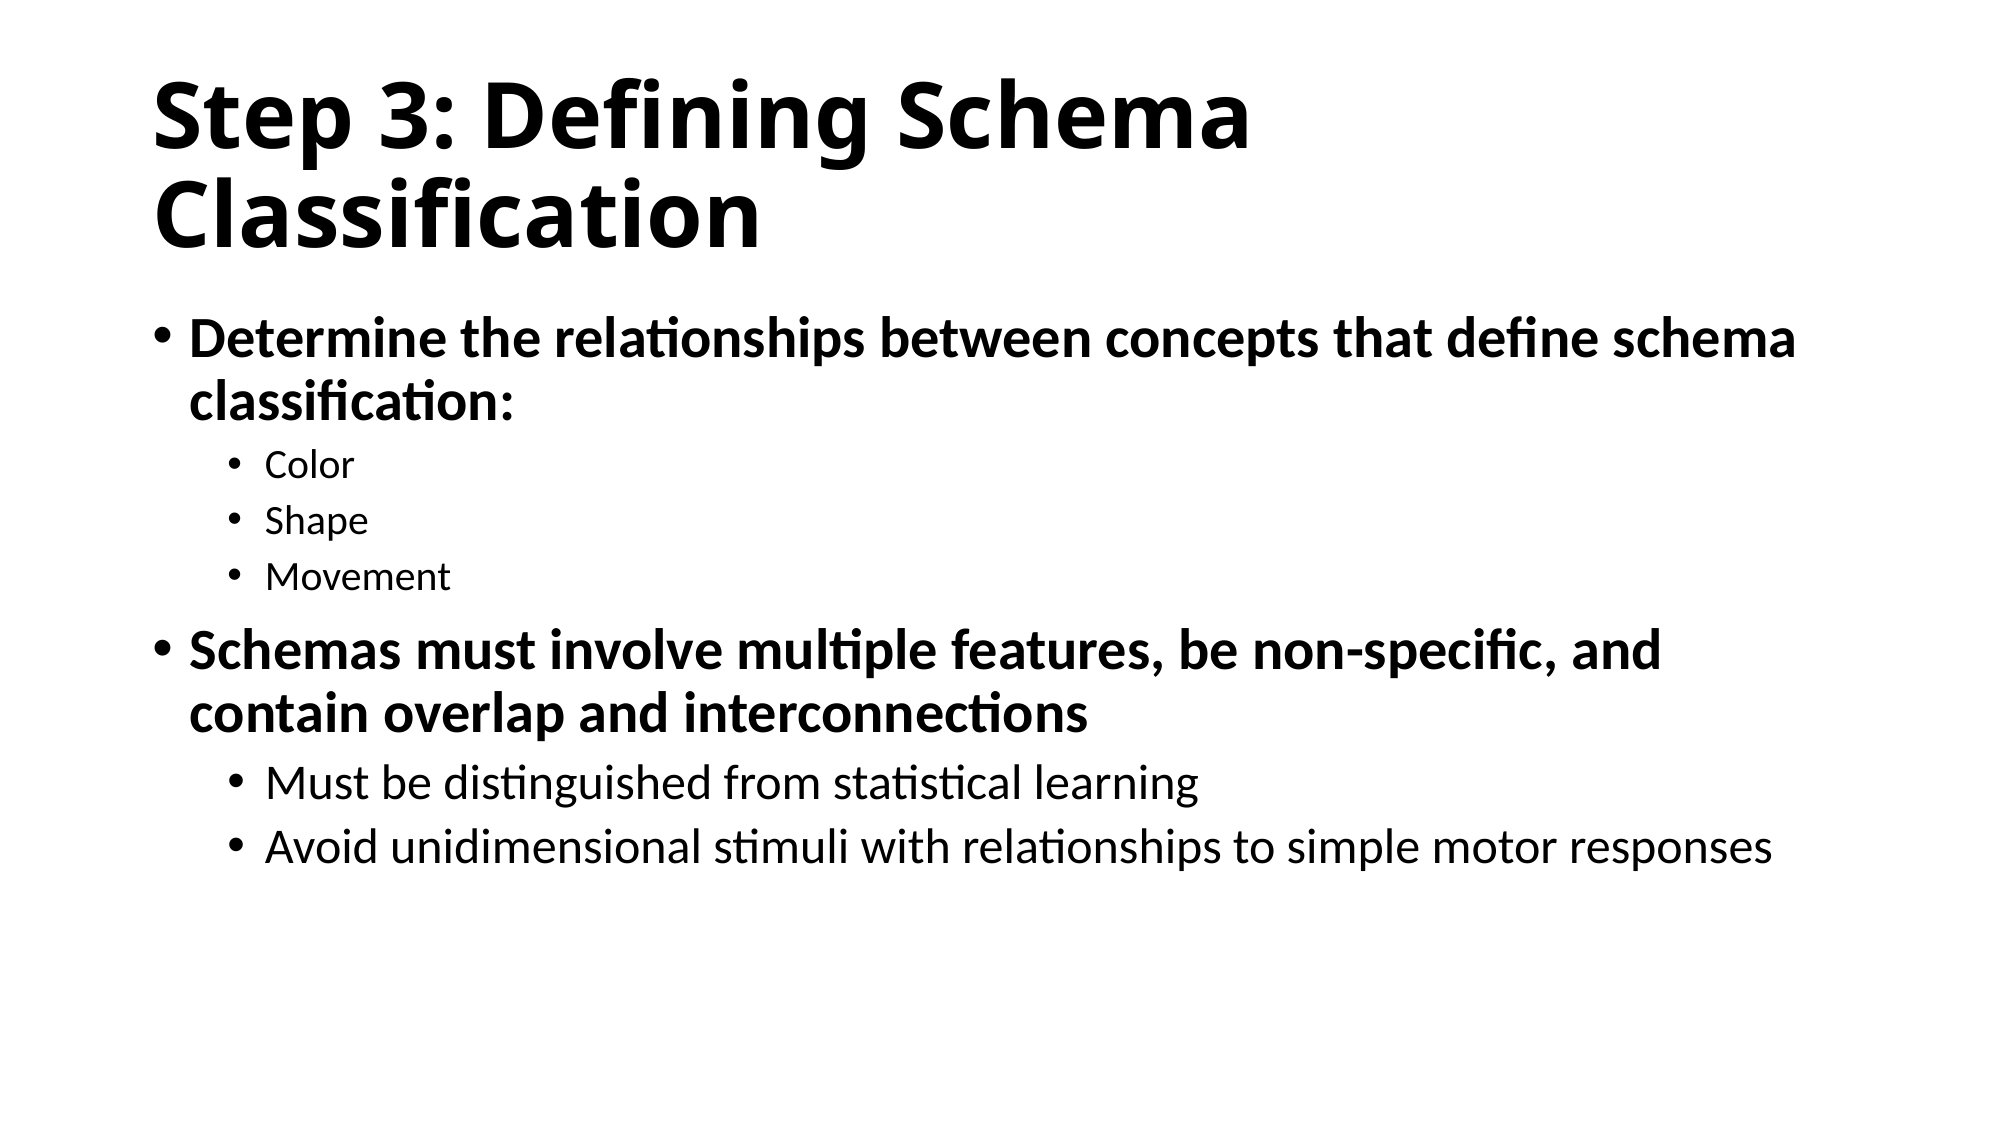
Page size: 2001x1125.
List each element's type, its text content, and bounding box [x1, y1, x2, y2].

title Step 3: Defining Schema Classification [137, 59, 1863, 278]
list Determine the relationships between concepts that define schema classification: Color Shape Movement Schemas must involve multiple features, be non-specific, and contain overlap and interconnections Must be distinguished from statistical learning Avoid unidimensional stimuli with relationships to simple motor responses [137, 299, 1863, 1014]
